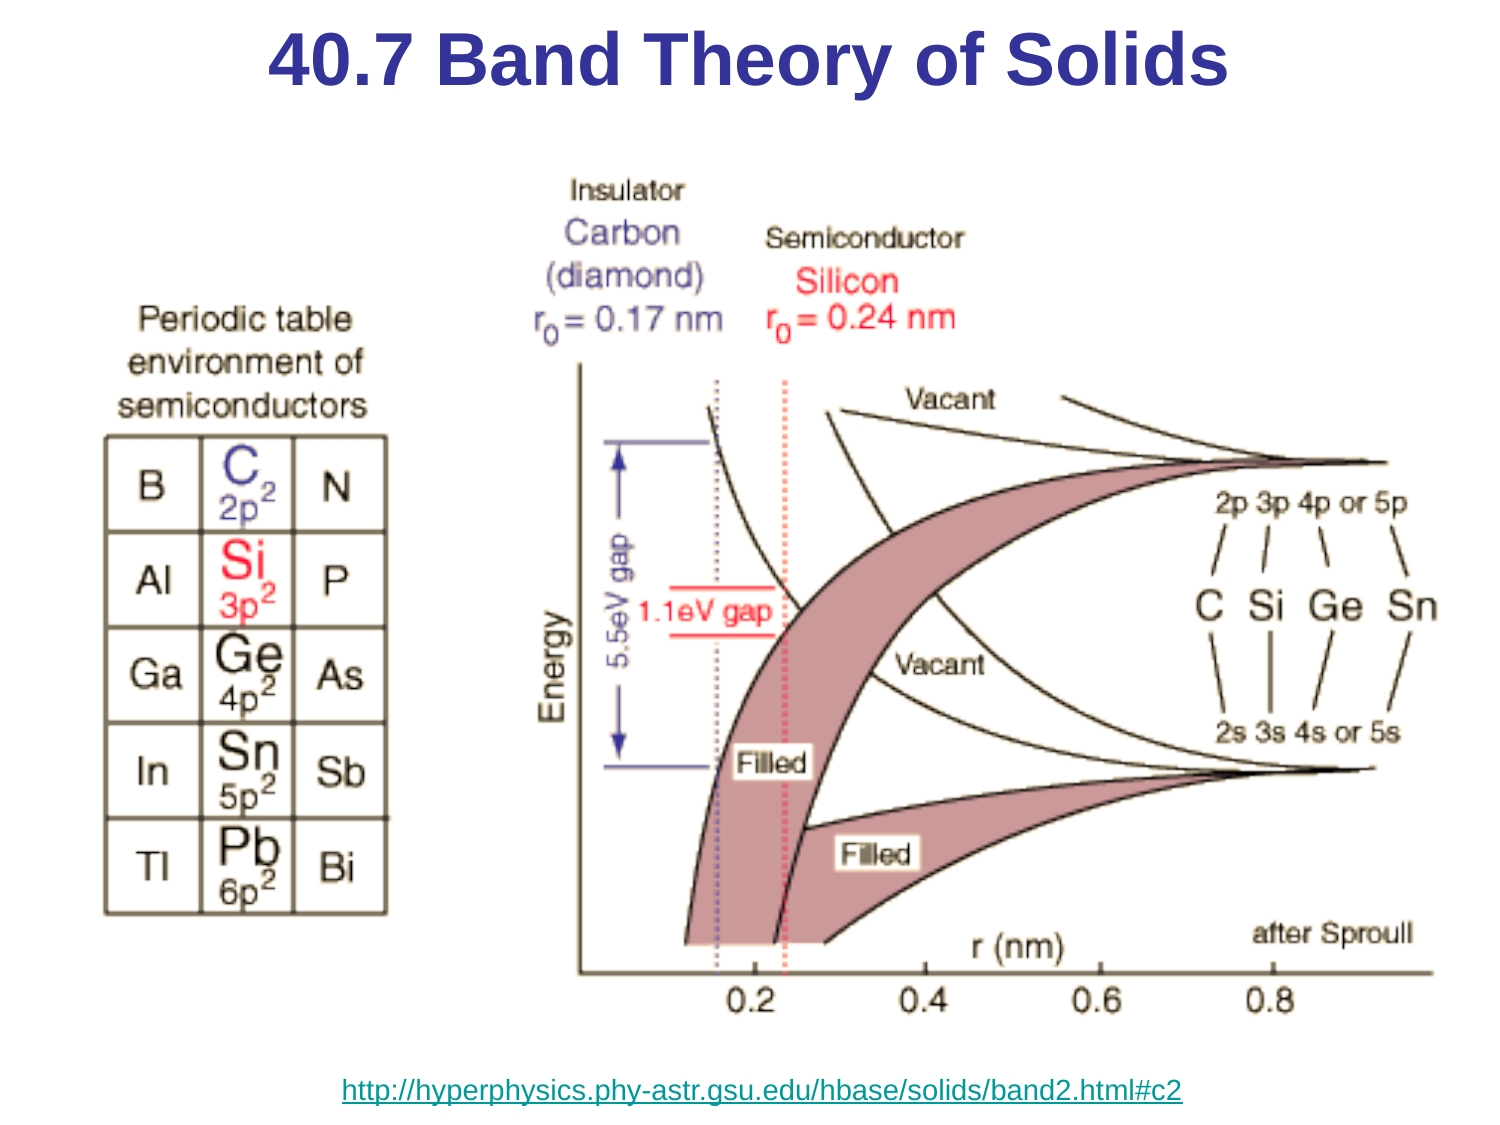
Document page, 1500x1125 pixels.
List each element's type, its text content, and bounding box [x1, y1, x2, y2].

text_box http://hyperphysics.phy-astr.gsu.edu/hbase/solids/band2.html#c2 [237, 1064, 1288, 1125]
title 40.7 Band Theory of Solids [75, 0, 1425, 111]
picture [73, 160, 1471, 1040]
